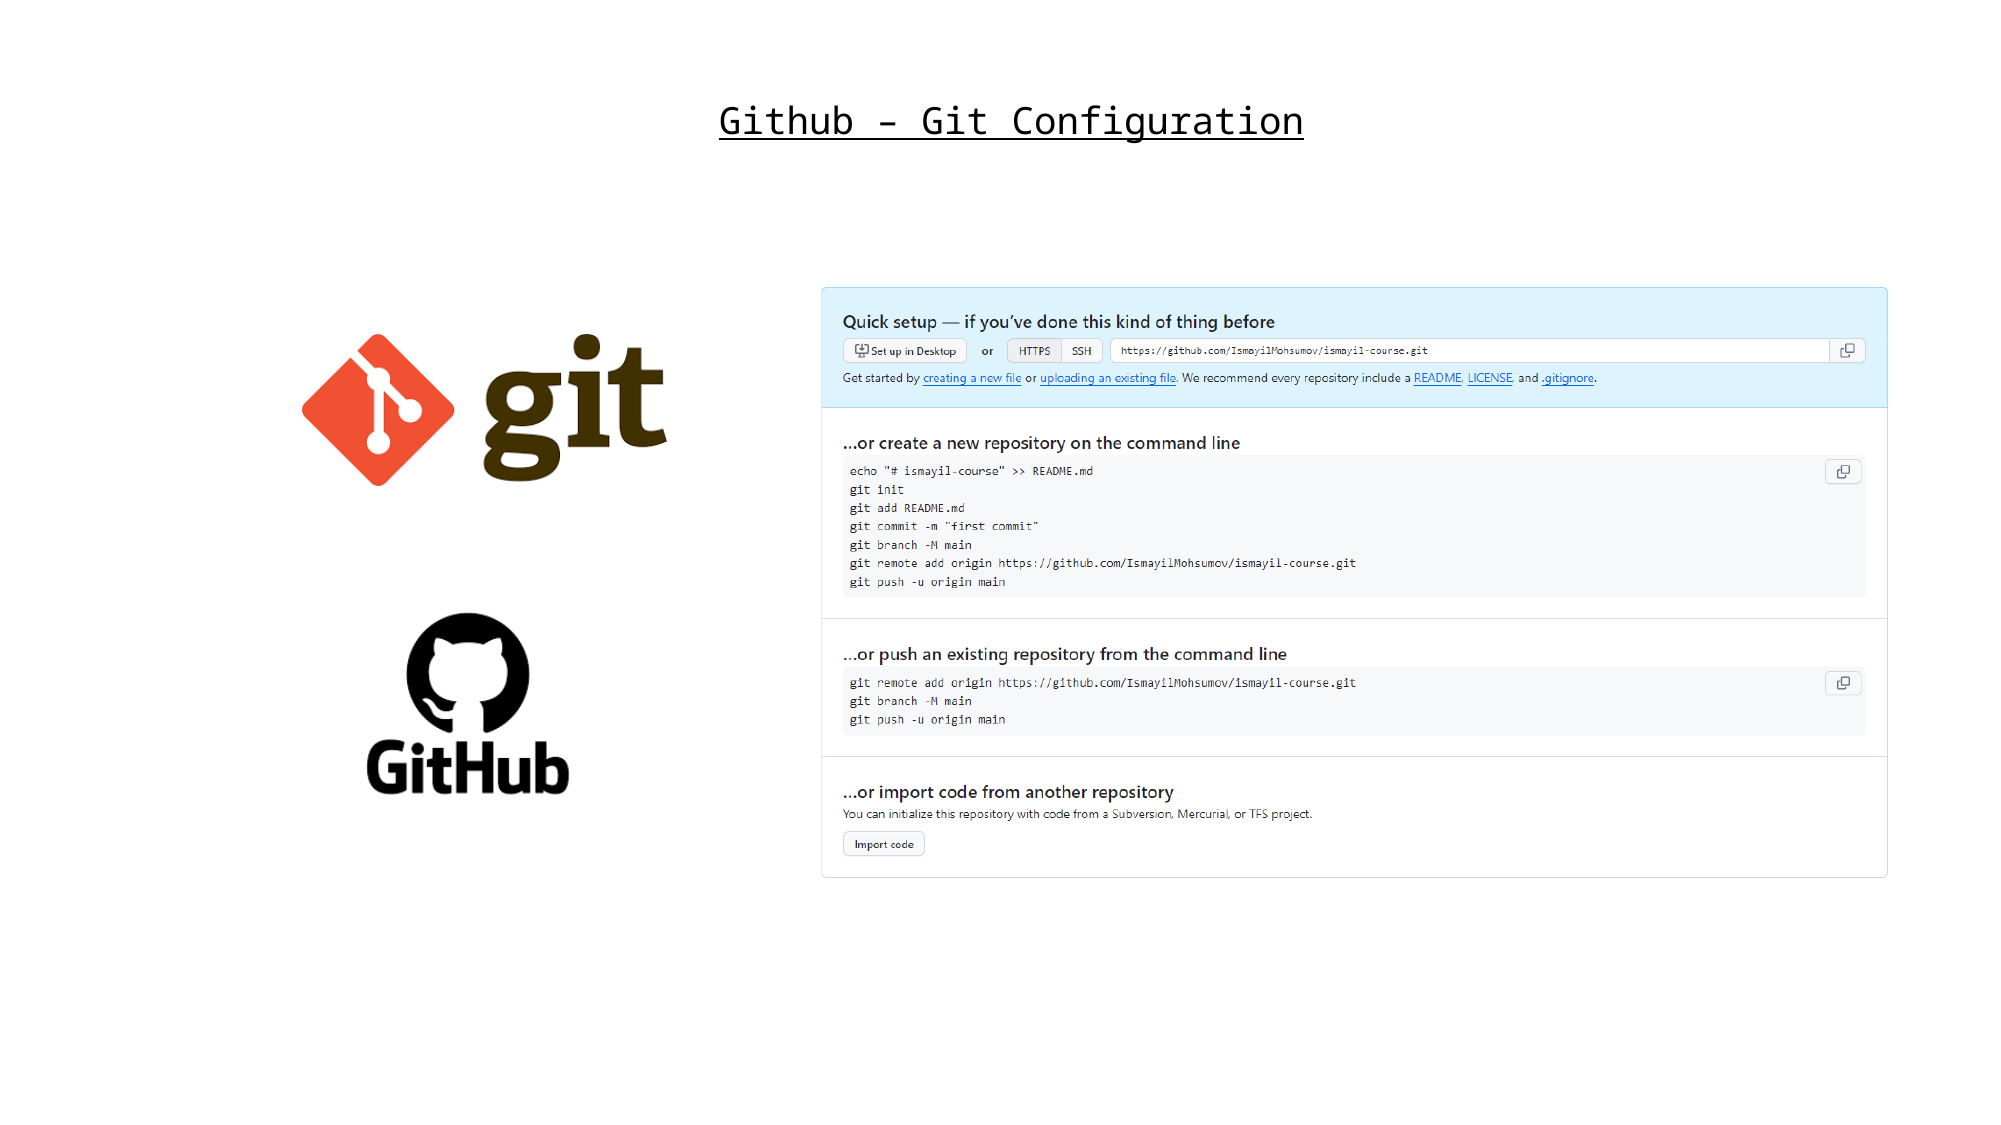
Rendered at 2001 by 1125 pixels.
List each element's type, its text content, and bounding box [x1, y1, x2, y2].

text_box Github – Git Configuration [704, 89, 1333, 150]
picture [799, 272, 1933, 881]
picture [302, 610, 634, 797]
picture [302, 334, 667, 486]
